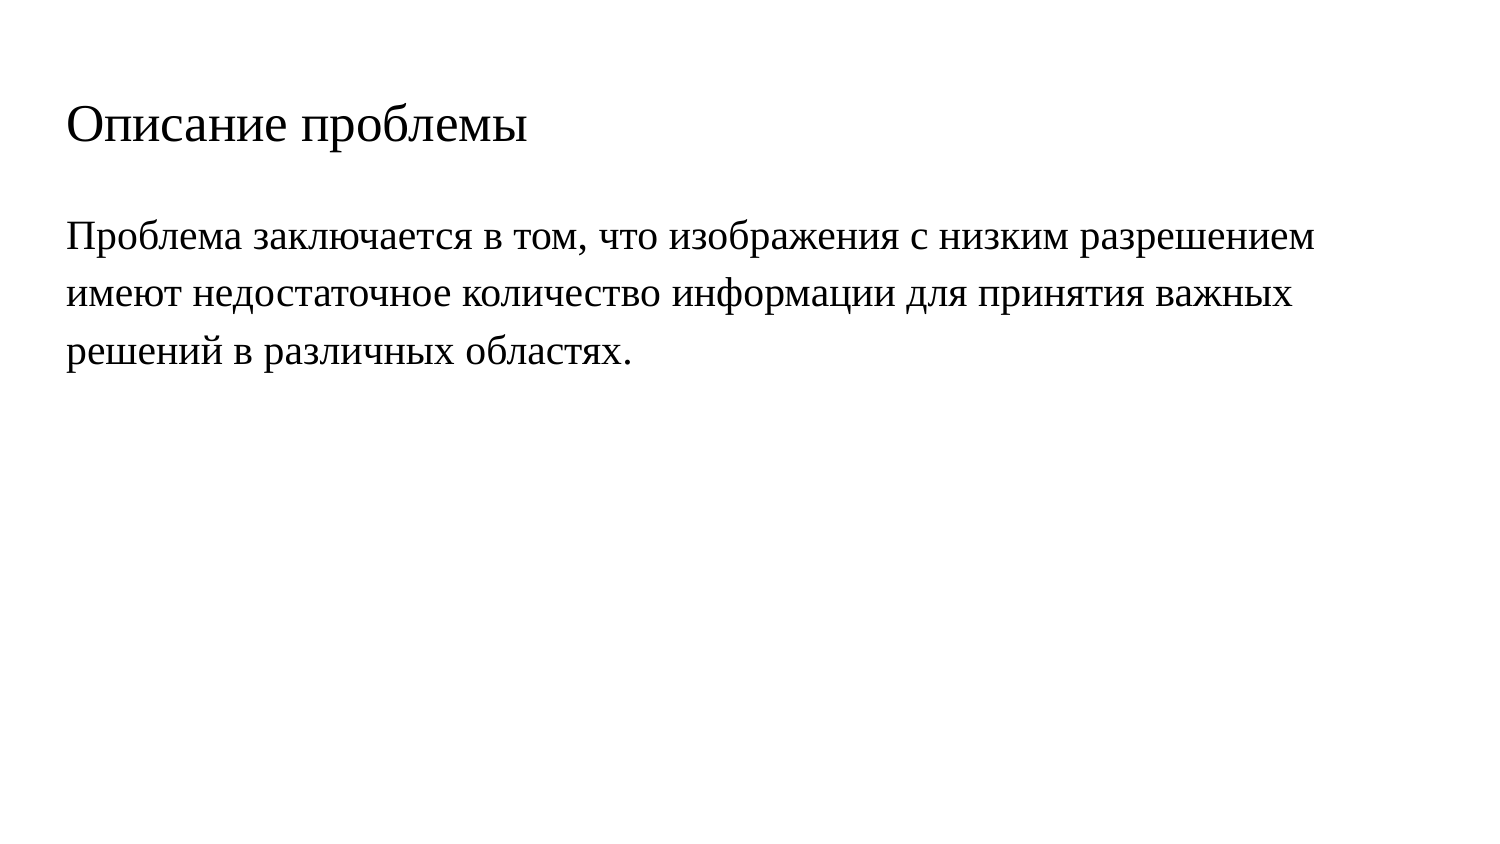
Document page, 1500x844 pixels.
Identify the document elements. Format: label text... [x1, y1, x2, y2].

title Описание проблемы [51, 72, 1449, 167]
list Проблема заключается в том, что изображения с низким разрешением имеют недостаточное количество информации для принятия важных решений в различных областях. [51, 184, 1449, 746]
